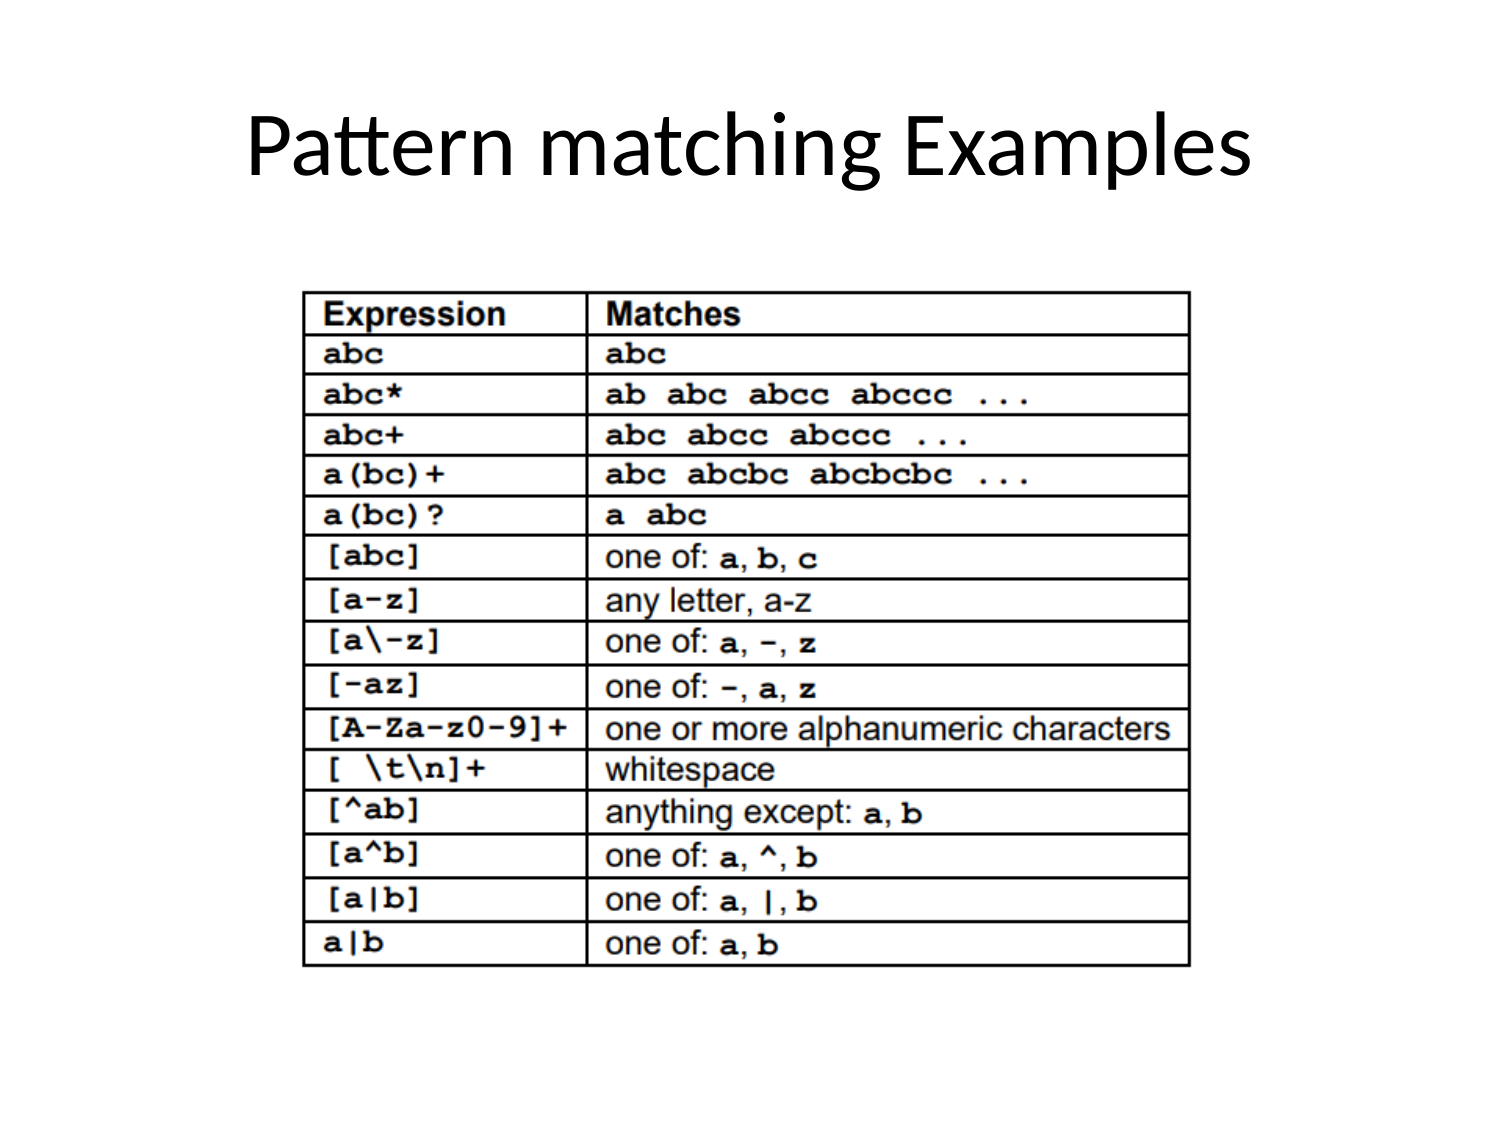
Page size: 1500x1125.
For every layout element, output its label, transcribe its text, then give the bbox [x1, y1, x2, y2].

title Pattern matching Examples [75, 45, 1425, 233]
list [290, 270, 1210, 997]
